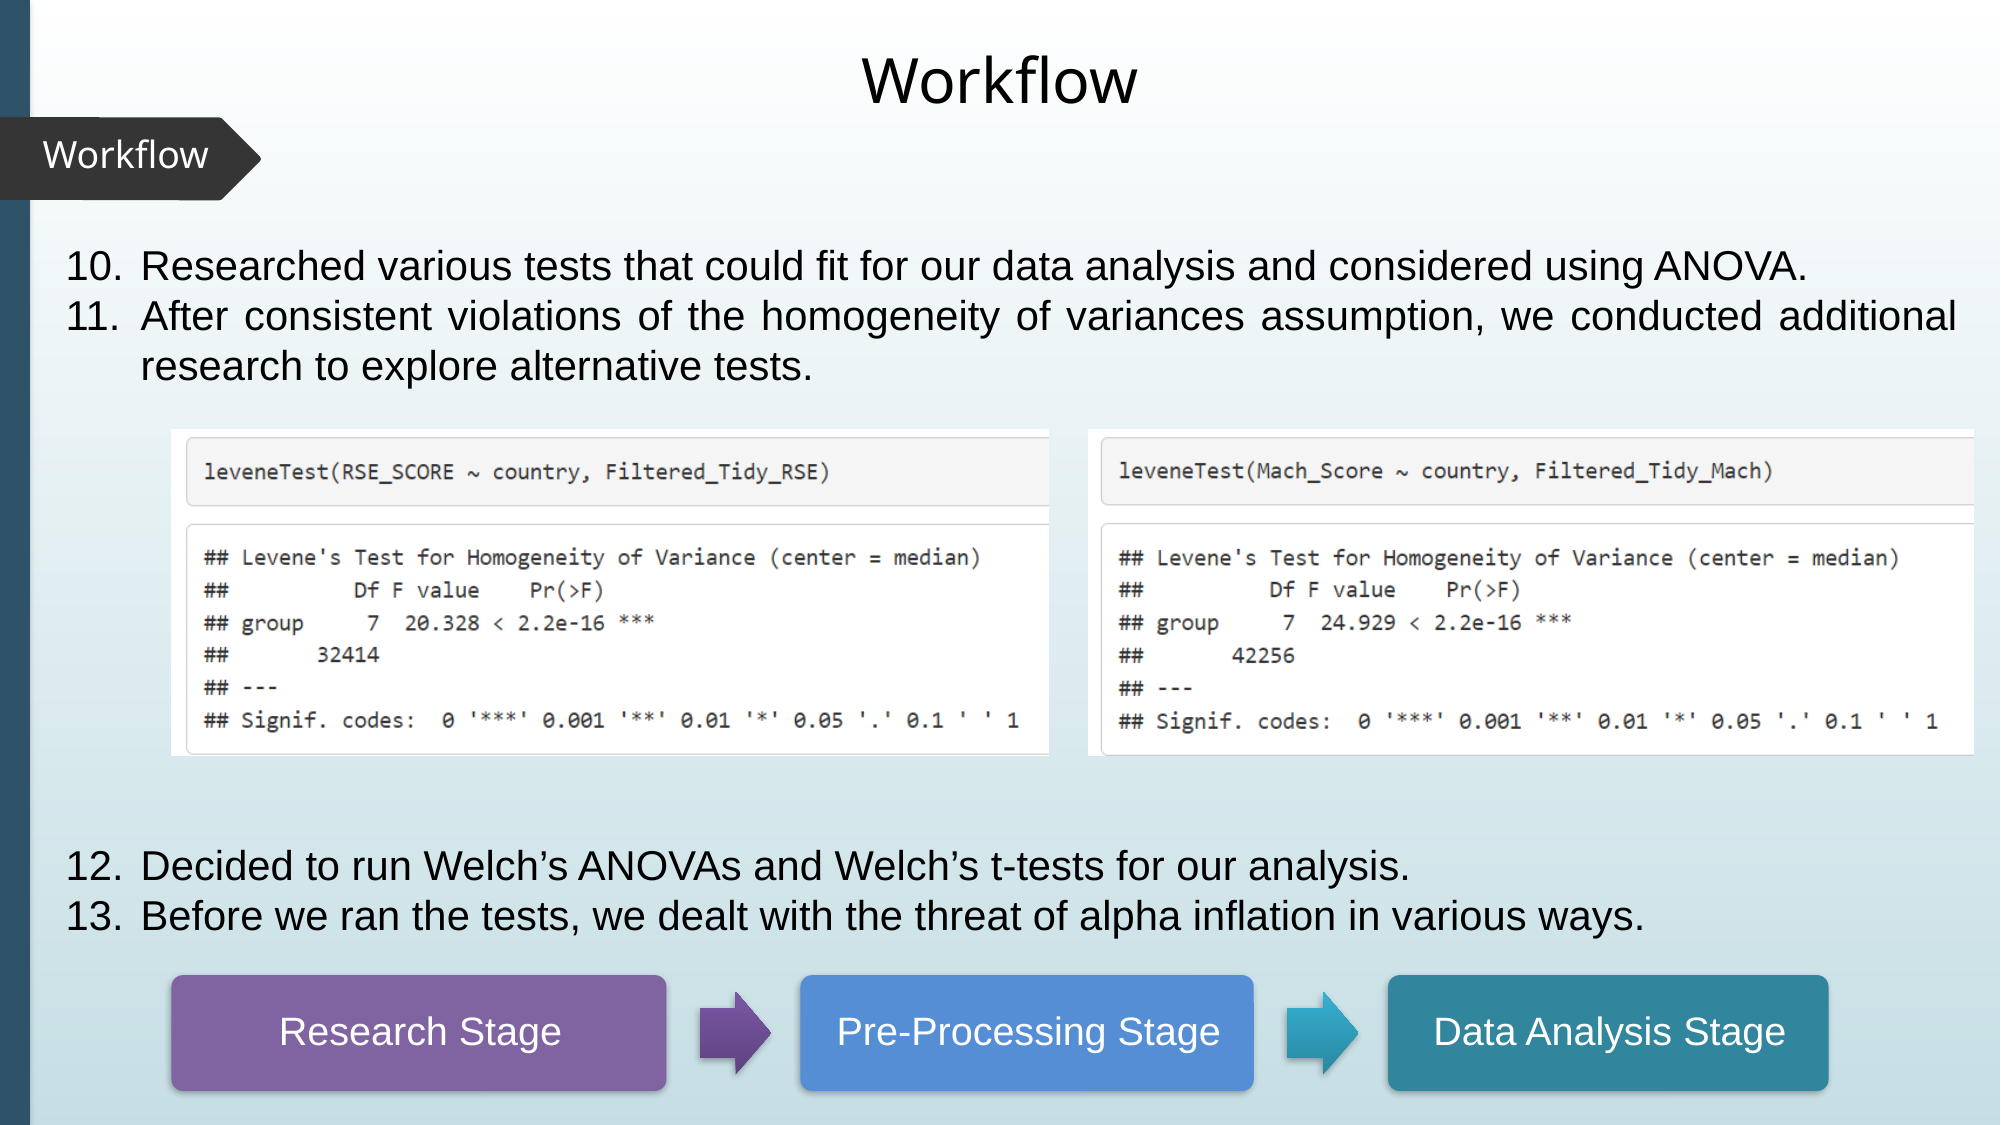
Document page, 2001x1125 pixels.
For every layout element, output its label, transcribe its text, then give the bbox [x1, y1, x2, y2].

text_box Workflow [498, 34, 1502, 124]
text_box Workflow [27, 123, 224, 184]
picture [170, 429, 1050, 757]
picture [1088, 429, 1974, 757]
text_box Researched various tests that could fit for our data analysis and considered using ANOVA. After consistent violations of the homogeneity of variances assumption, we conducted additional research to explore alternative tests. Decided to run Welch’s ANOVAs and Welch’s t-tests for our analysis. Before we ran the tests, we dealt with the threat of alpha inflation in various ways. [50, 231, 1974, 947]
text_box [171, 974, 1829, 1092]
